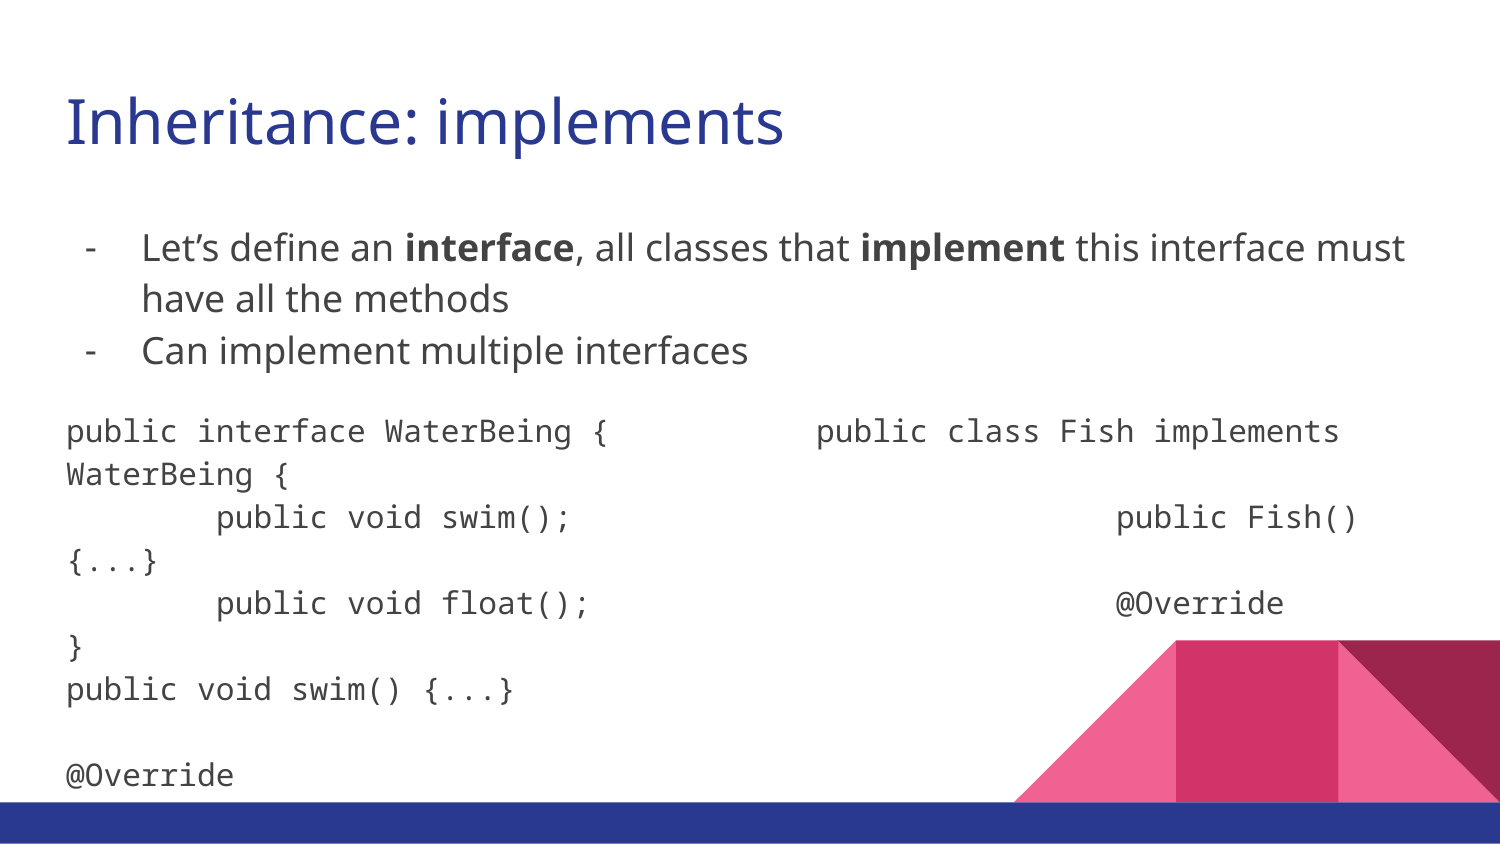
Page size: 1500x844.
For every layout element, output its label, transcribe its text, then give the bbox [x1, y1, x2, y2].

title Inheritance: implements [51, 67, 1449, 167]
list Let’s define an interface, all classes that implement this interface must have all the methods Can implement multiple interfaces public interface WaterBeing { public class Fish implements WaterBeing { public void swim(); public Fish() {...} public void float(); @Override } public void swim() {...} @Override public void float() {...} } [51, 201, 1449, 750]
